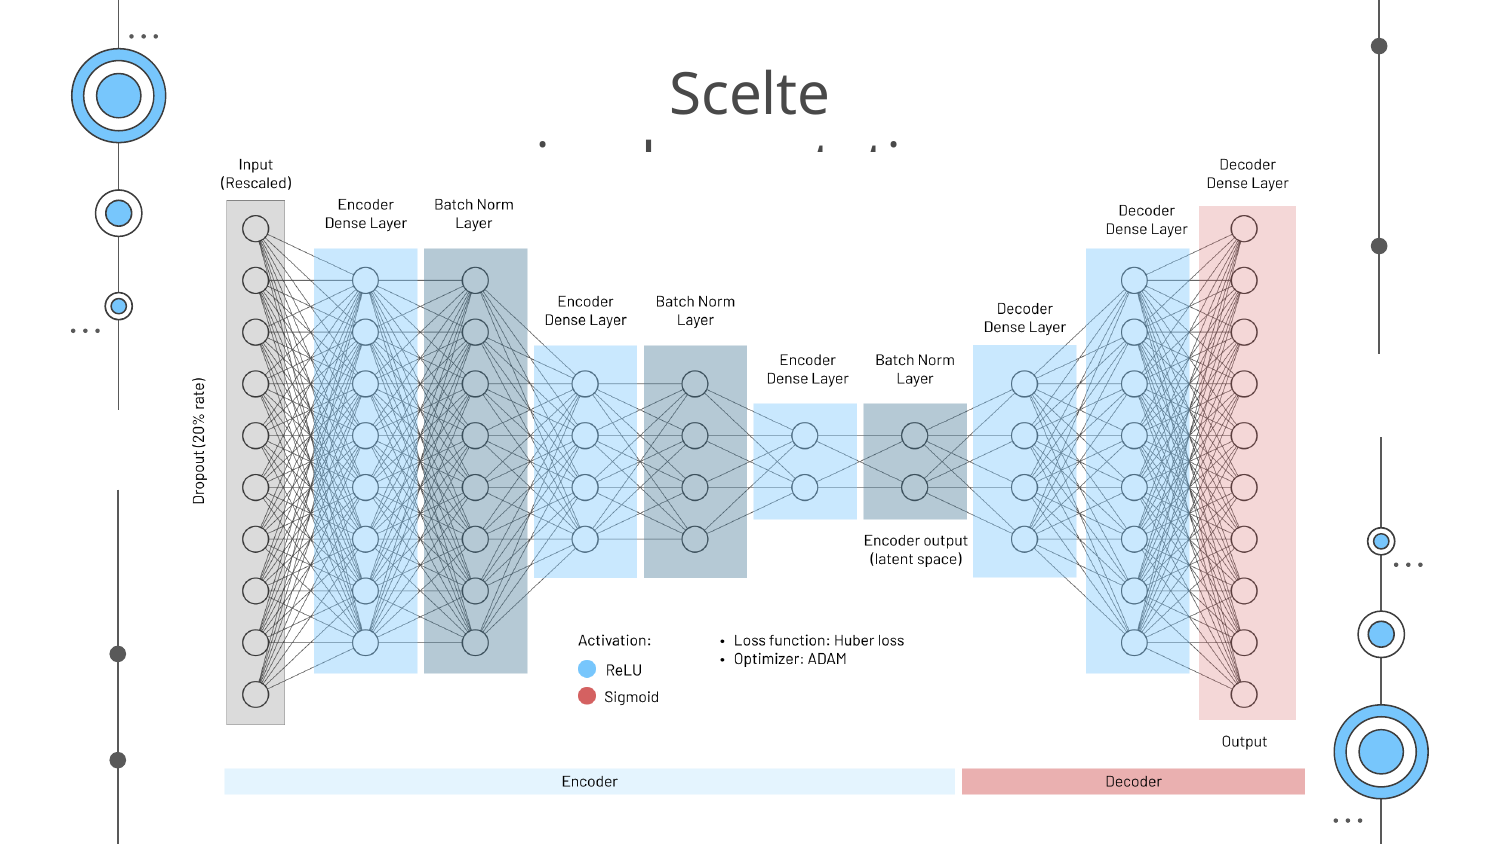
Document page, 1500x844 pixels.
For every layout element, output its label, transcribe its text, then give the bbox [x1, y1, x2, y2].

title Scelte implementative [465, 41, 1035, 148]
picture [176, 152, 1324, 803]
